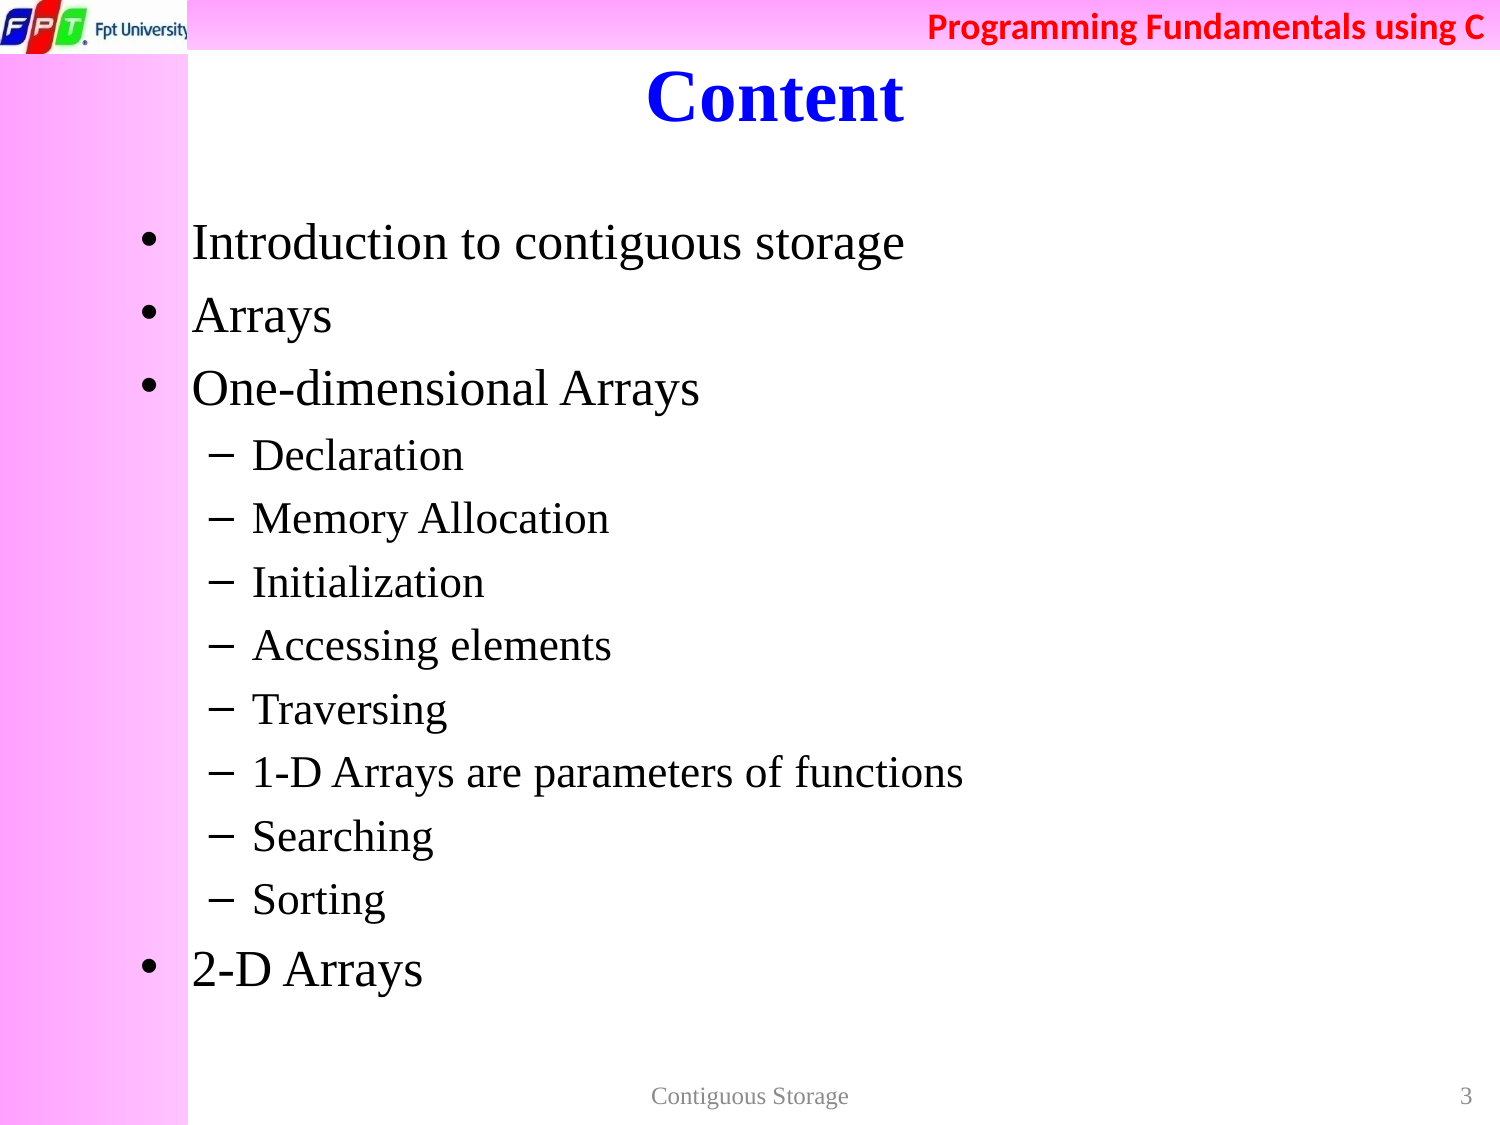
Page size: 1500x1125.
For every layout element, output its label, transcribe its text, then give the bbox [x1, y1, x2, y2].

title Content [125, 45, 1425, 138]
footer Contiguous Storage [512, 1074, 988, 1116]
list Introduction to contiguous storage Arrays One-dimensional Arrays Declaration Memory Allocation Initialization Accessing elements Traversing 1-D Arrays are parameters of functions Searching Sorting 2-D Arrays [125, 200, 1425, 1005]
picture [0, 0, 188, 54]
slide_number 3 [1137, 1074, 1488, 1116]
